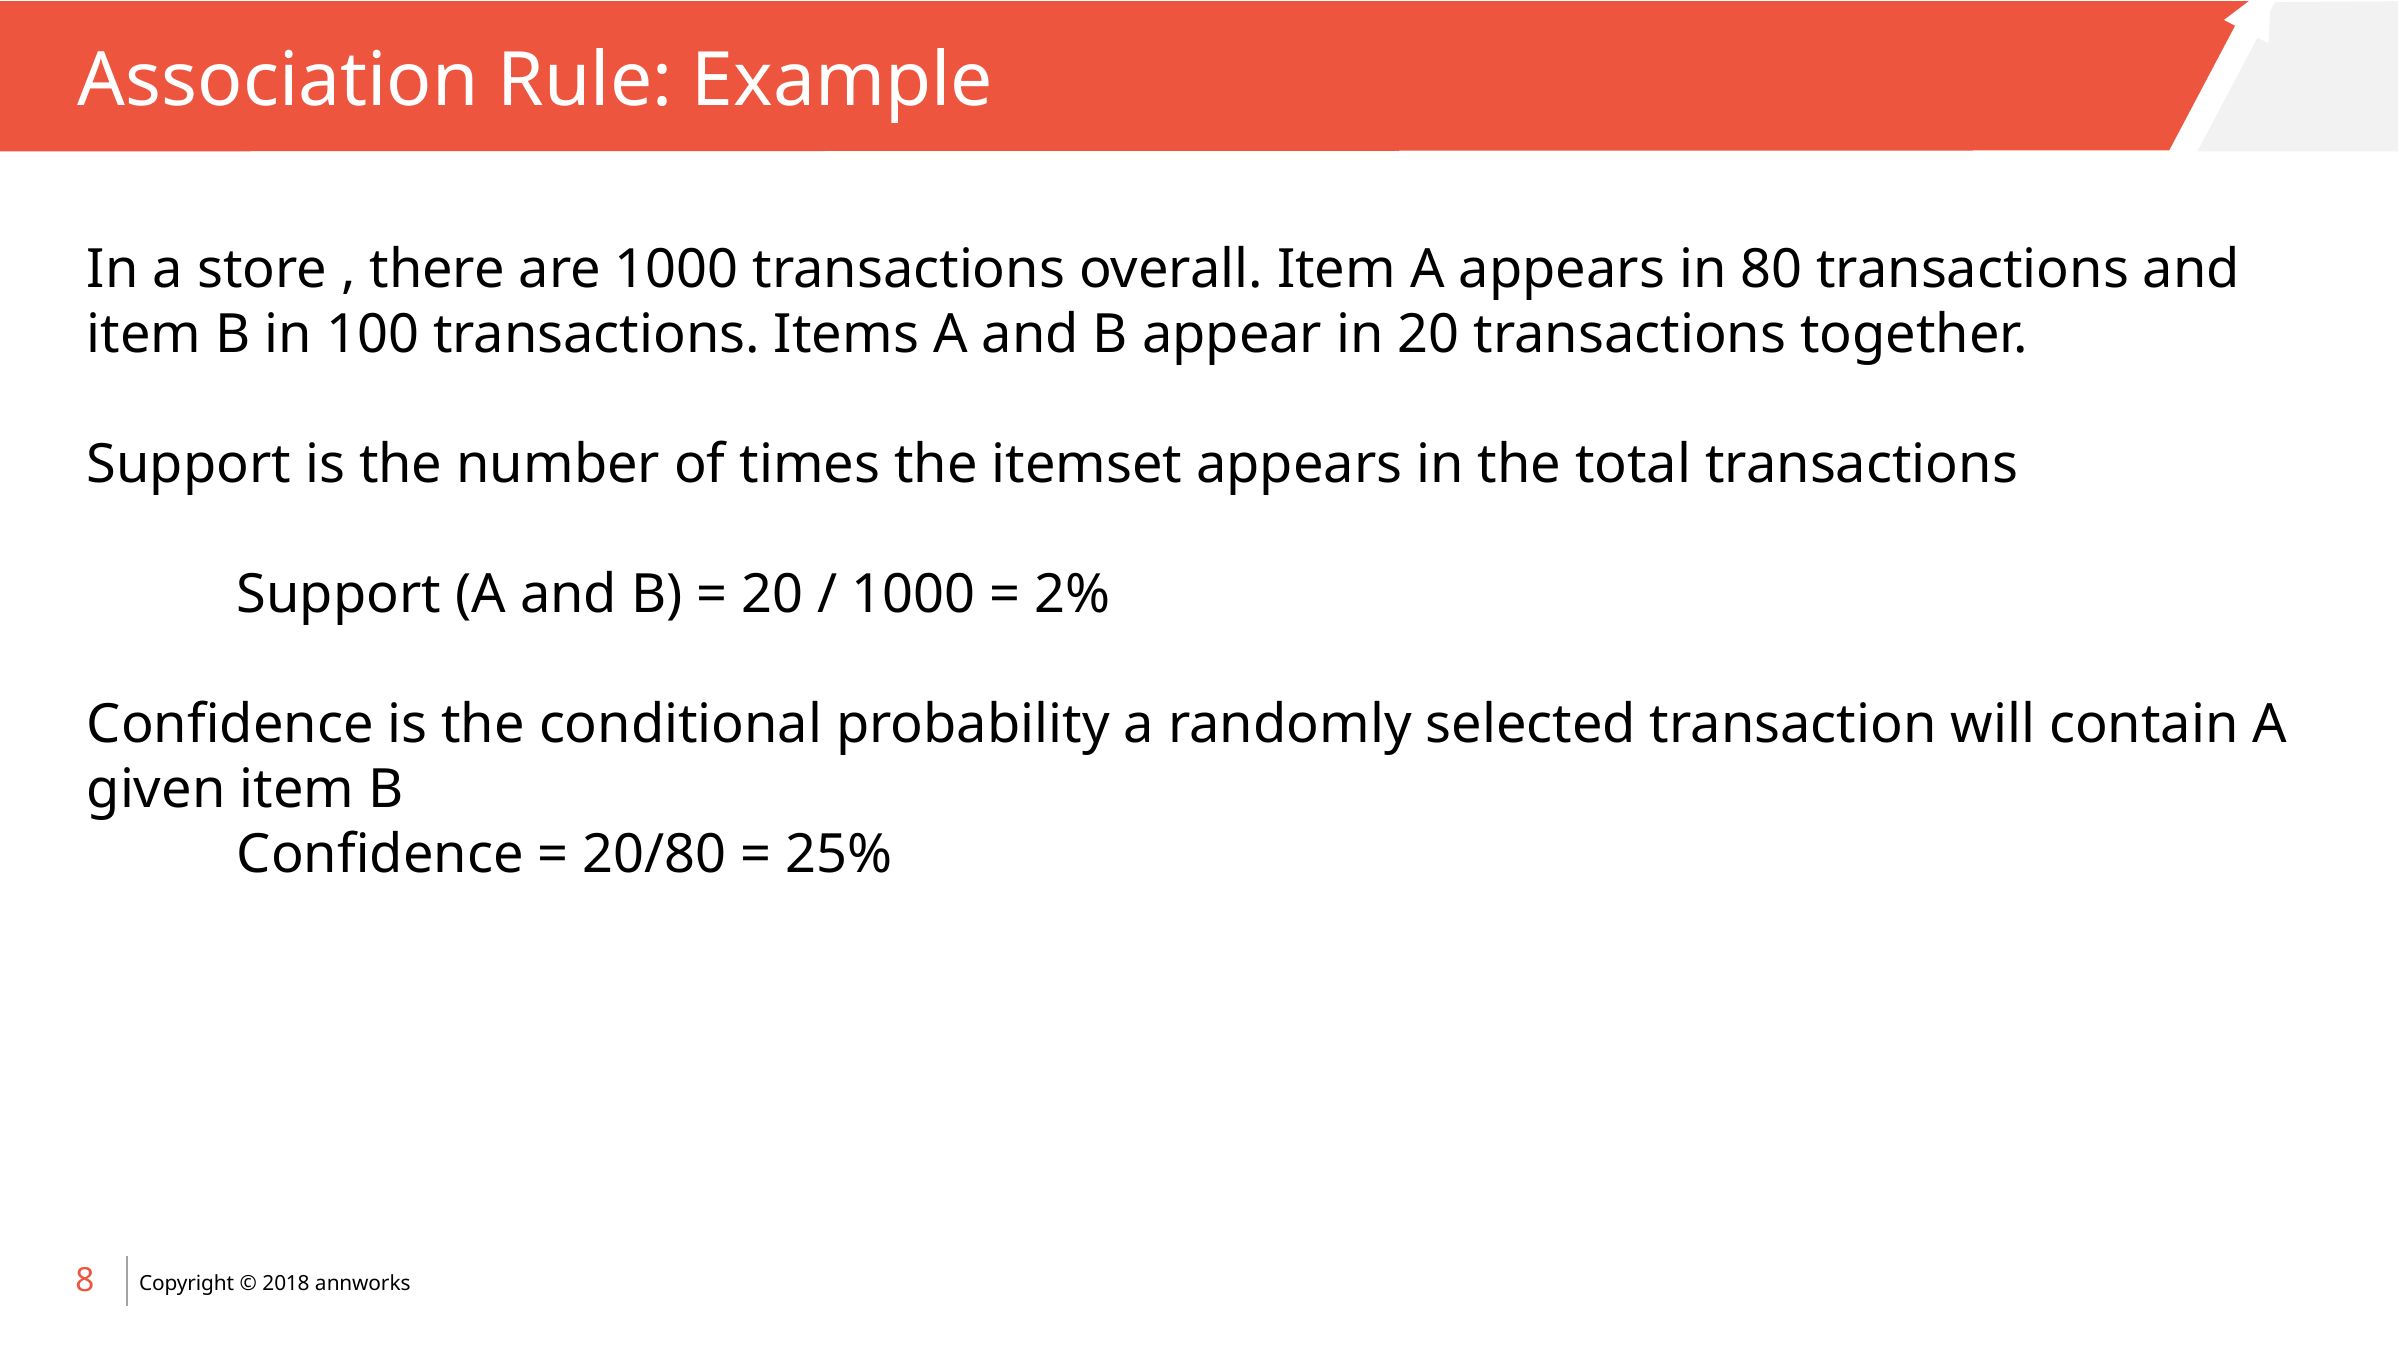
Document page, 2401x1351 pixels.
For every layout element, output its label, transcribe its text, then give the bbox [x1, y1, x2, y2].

slide_number 8 [75, 1260, 117, 1302]
title Association Rule: Example [77, 24, 2328, 126]
text_box In a store , there are 1000 transactions overall. Item A appears in 80 transactions and item B in 100 transactions. Items A and B appear in 20 transactions together. Support is the number of times the itemset appears in the total transactions Support (A and B) = 20 / 1000 = 2% Confidence is the conditional probability a randomly selected transaction will contain A given item B Confidence = 20/80 = 25% [72, 226, 2326, 956]
